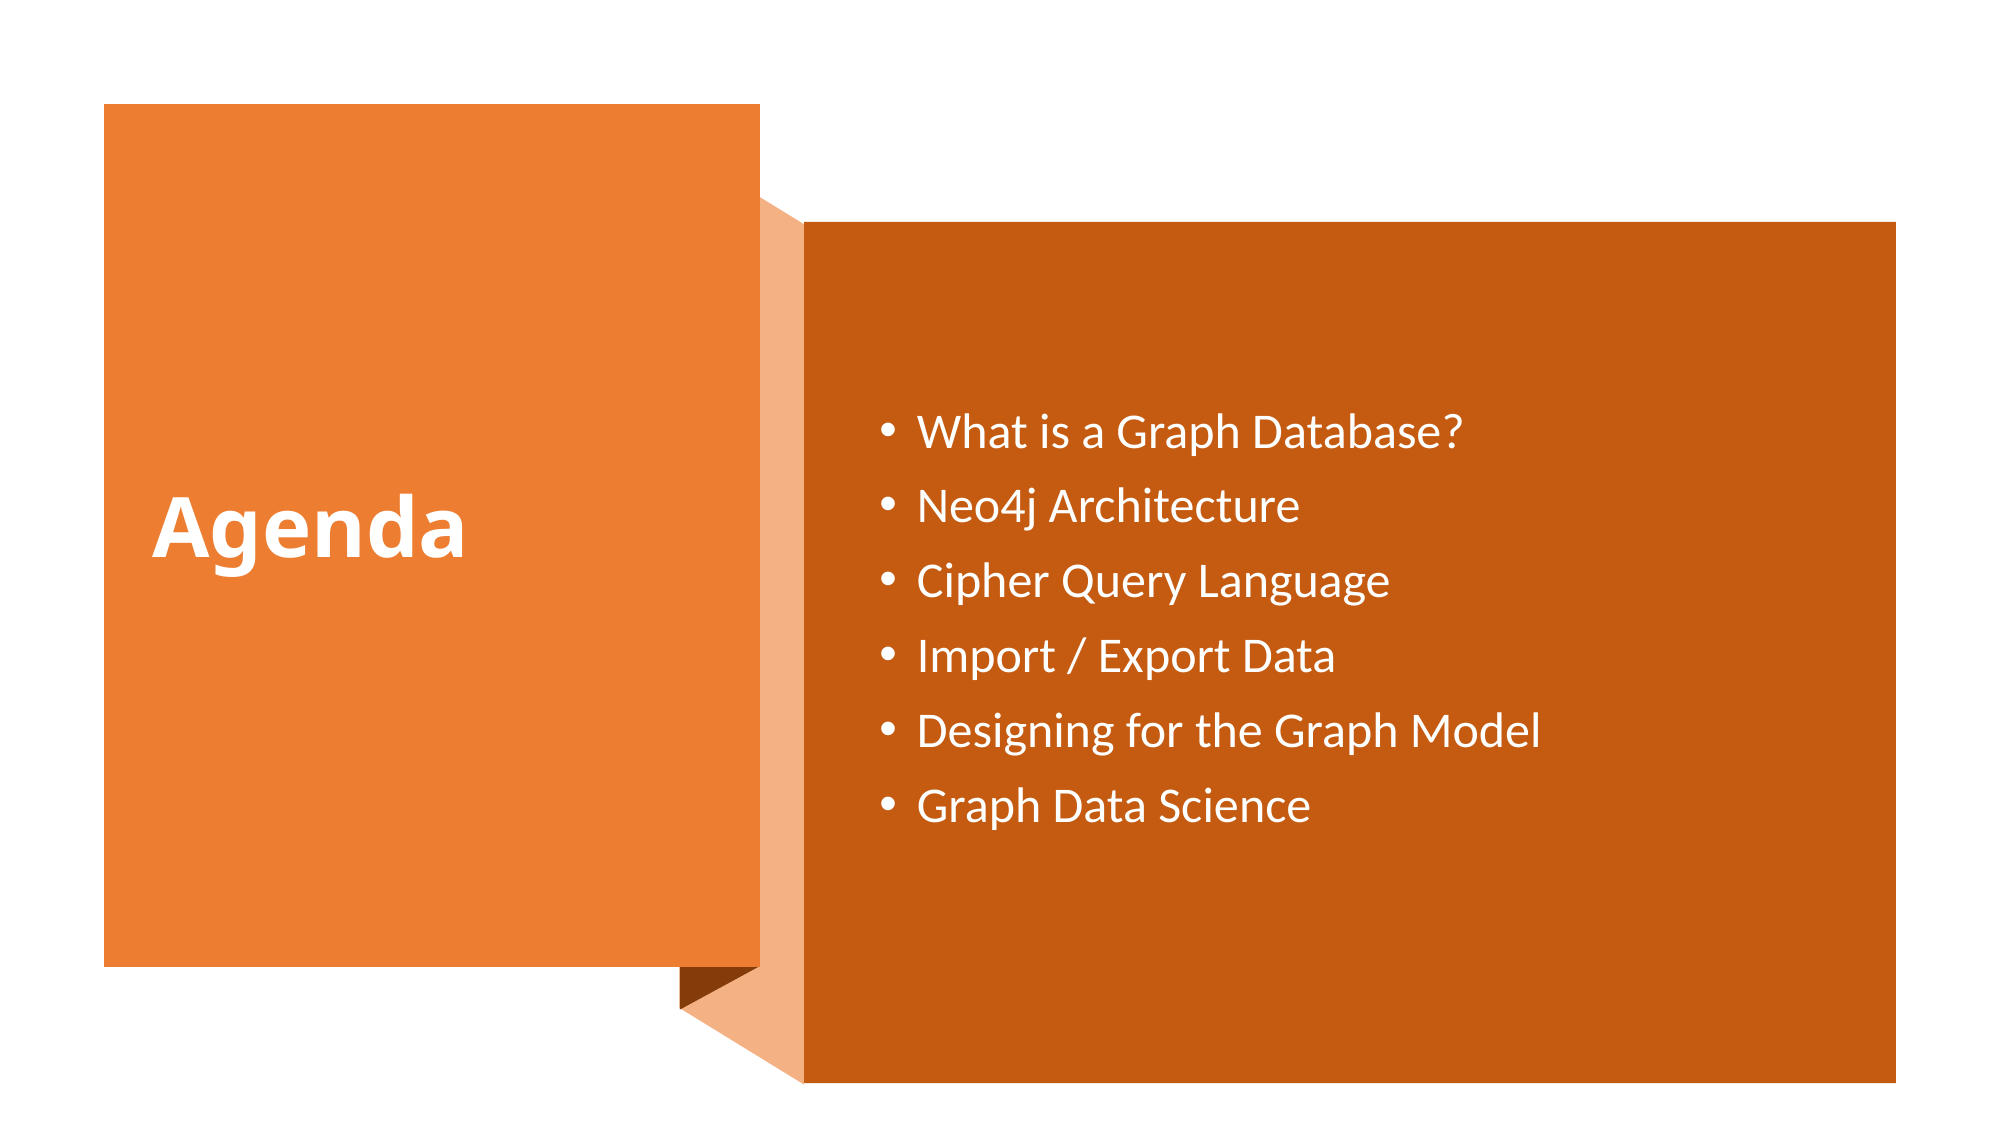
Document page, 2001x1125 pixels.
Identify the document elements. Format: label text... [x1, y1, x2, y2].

list What is a Graph Database? Neo4j Architecture Cipher Query Language Import / Export Data Designing for the Graph Model Graph Data Science [864, 299, 1863, 1014]
title Agenda [137, 158, 714, 904]
